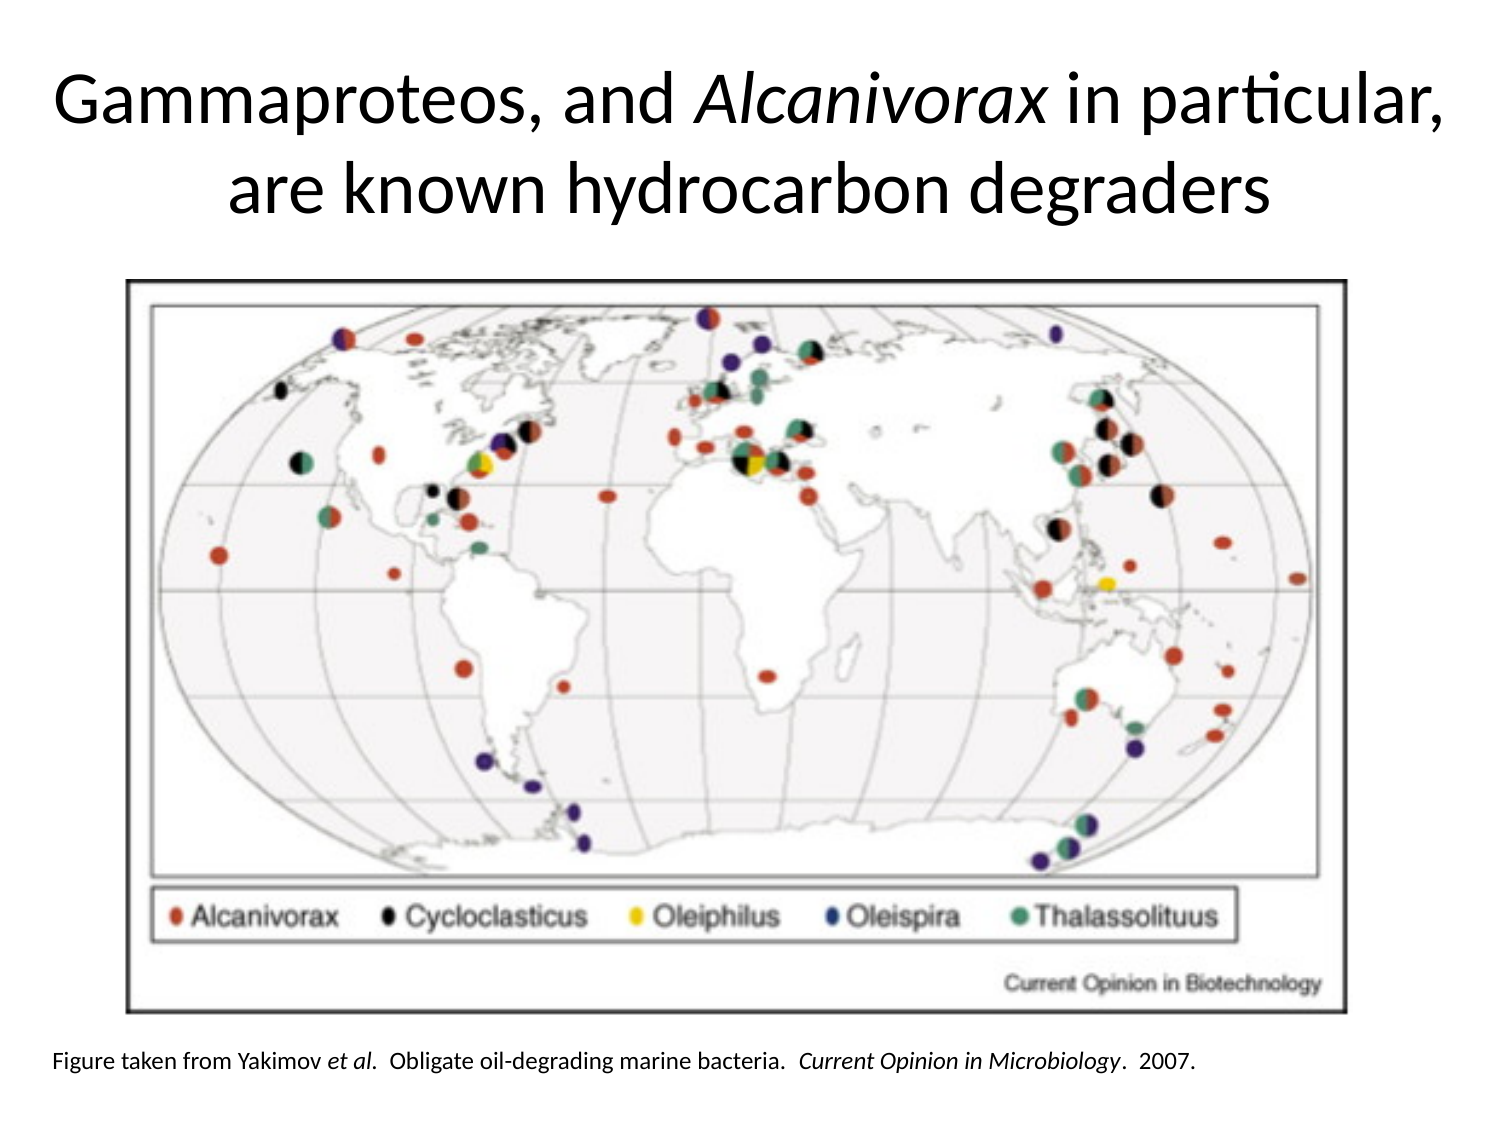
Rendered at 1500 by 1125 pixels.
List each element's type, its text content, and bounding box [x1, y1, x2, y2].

title Gammaproteos, and Alcanivorax in particular, are known hydrocarbon degraders [0, 45, 1500, 233]
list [63, 278, 1414, 1022]
text_box Figure taken from Yakimov et al. Obligate oil-degrading marine bacteria. Current Opinion in Microbiology. 2007. [37, 1037, 1388, 1083]
